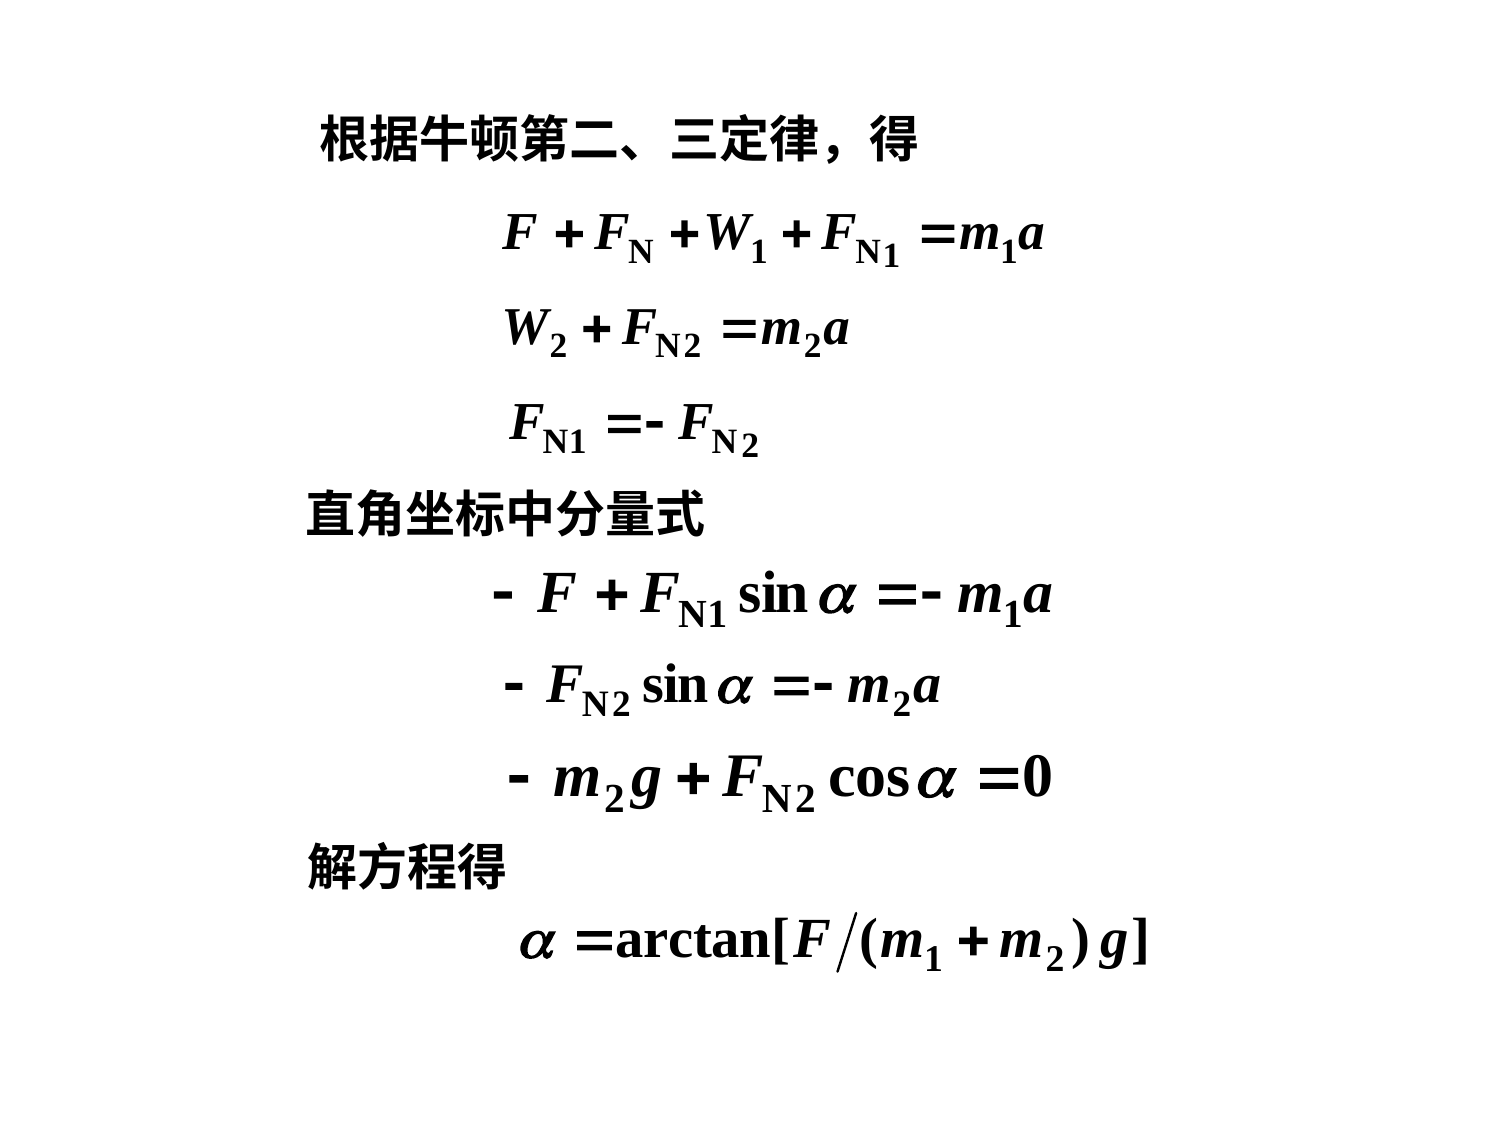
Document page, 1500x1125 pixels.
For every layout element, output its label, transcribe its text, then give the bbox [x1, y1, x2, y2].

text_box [497, 282, 861, 372]
text_box 根据牛顿第二、三定律，得 [304, 99, 968, 175]
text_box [483, 552, 1067, 643]
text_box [495, 646, 955, 731]
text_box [493, 187, 1059, 277]
text_box 直角坐标中分量式 [290, 474, 755, 550]
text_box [499, 377, 767, 467]
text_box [498, 734, 1063, 828]
text_box 解方程得 [292, 828, 556, 903]
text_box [512, 900, 1157, 982]
